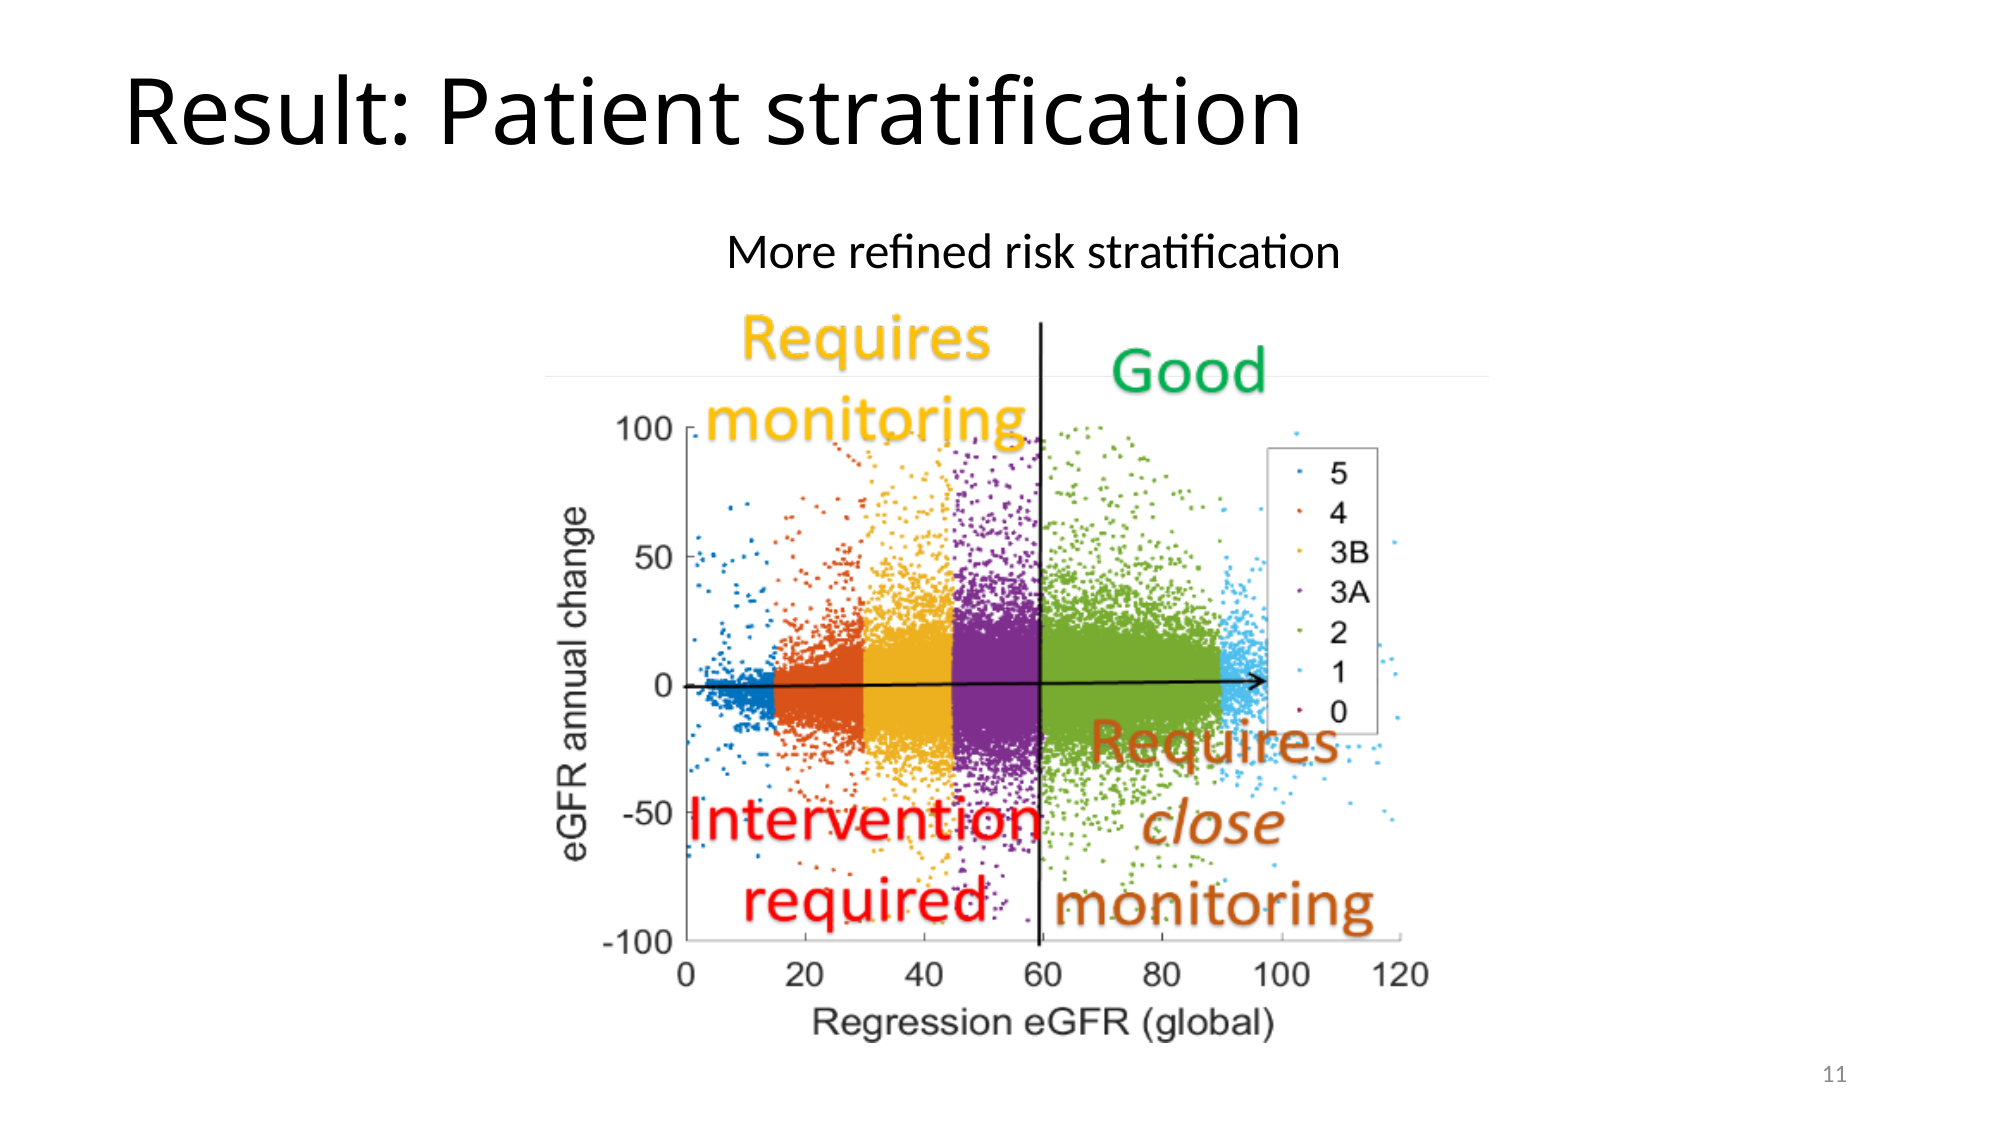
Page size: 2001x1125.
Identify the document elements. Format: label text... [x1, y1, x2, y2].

slide_number 11 [1412, 1042, 1863, 1103]
picture [545, 273, 1489, 1043]
text_box More refined risk stratification [711, 211, 1357, 273]
title Result: Patient stratification [107, 6, 1833, 224]
